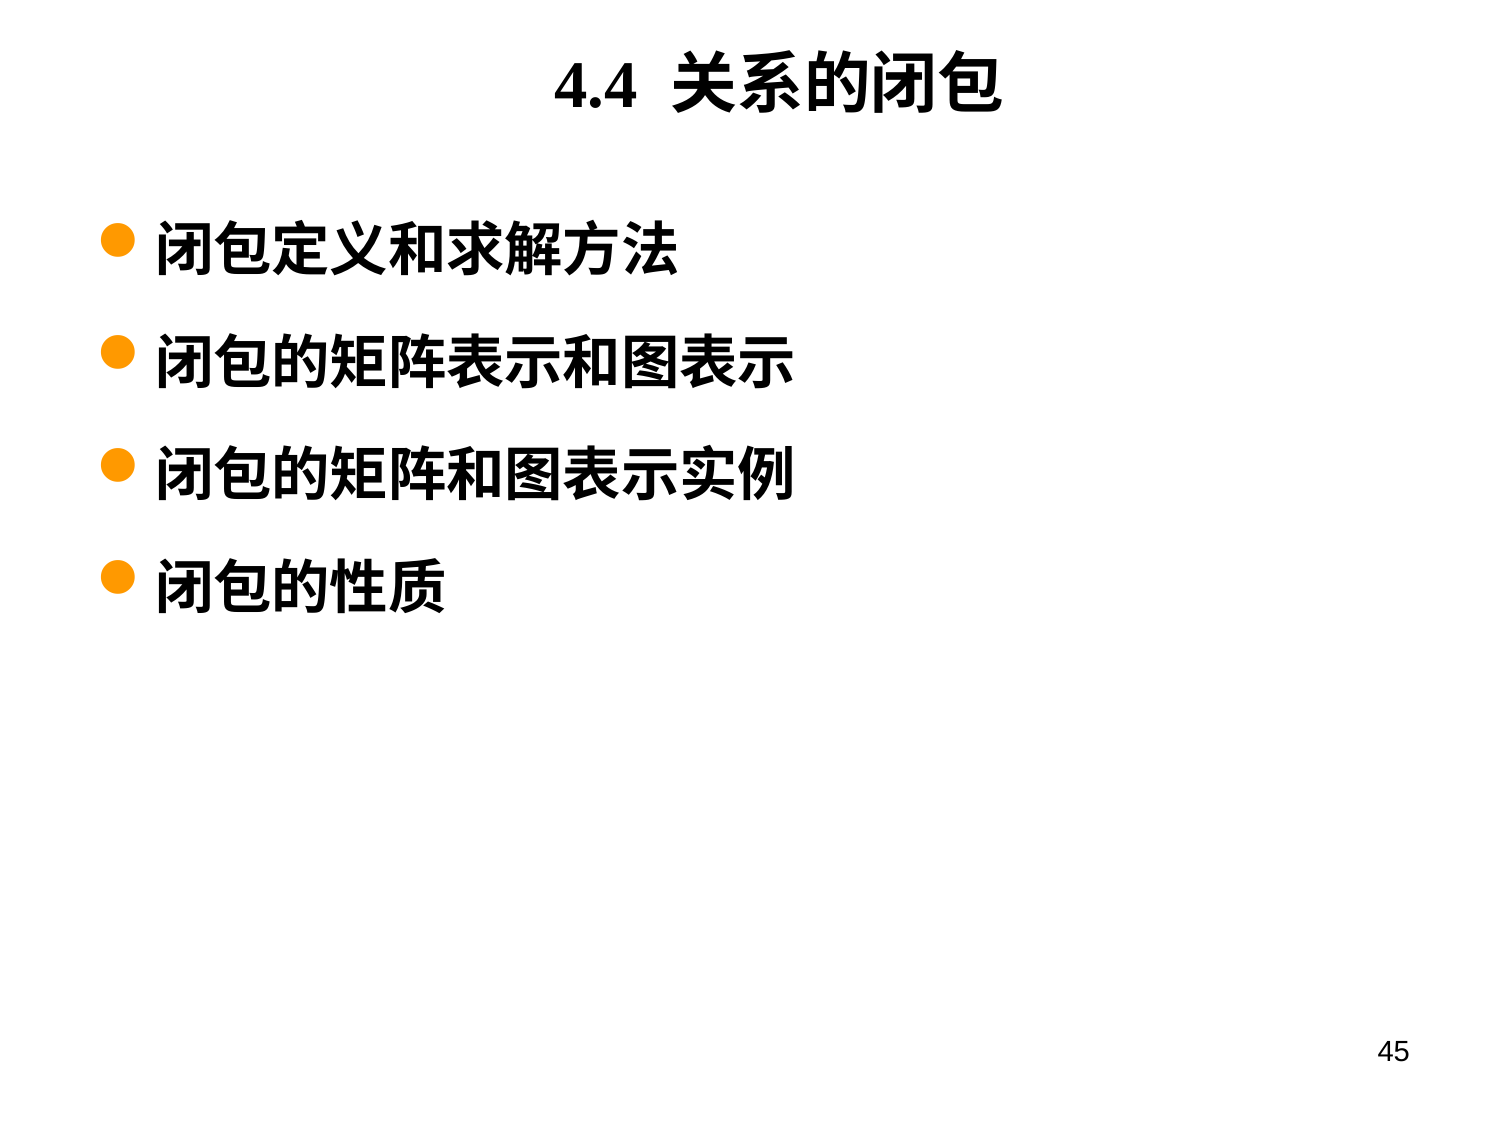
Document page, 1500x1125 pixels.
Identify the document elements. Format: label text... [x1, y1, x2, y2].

title 4.4 关系的闭包 [105, 46, 1454, 116]
slide_number 45 [1074, 1024, 1426, 1103]
text_box 闭包定义和求解方法 闭包的矩阵表示和图表示 闭包的矩阵和图表示实例 闭包的性质 [81, 187, 1421, 868]
